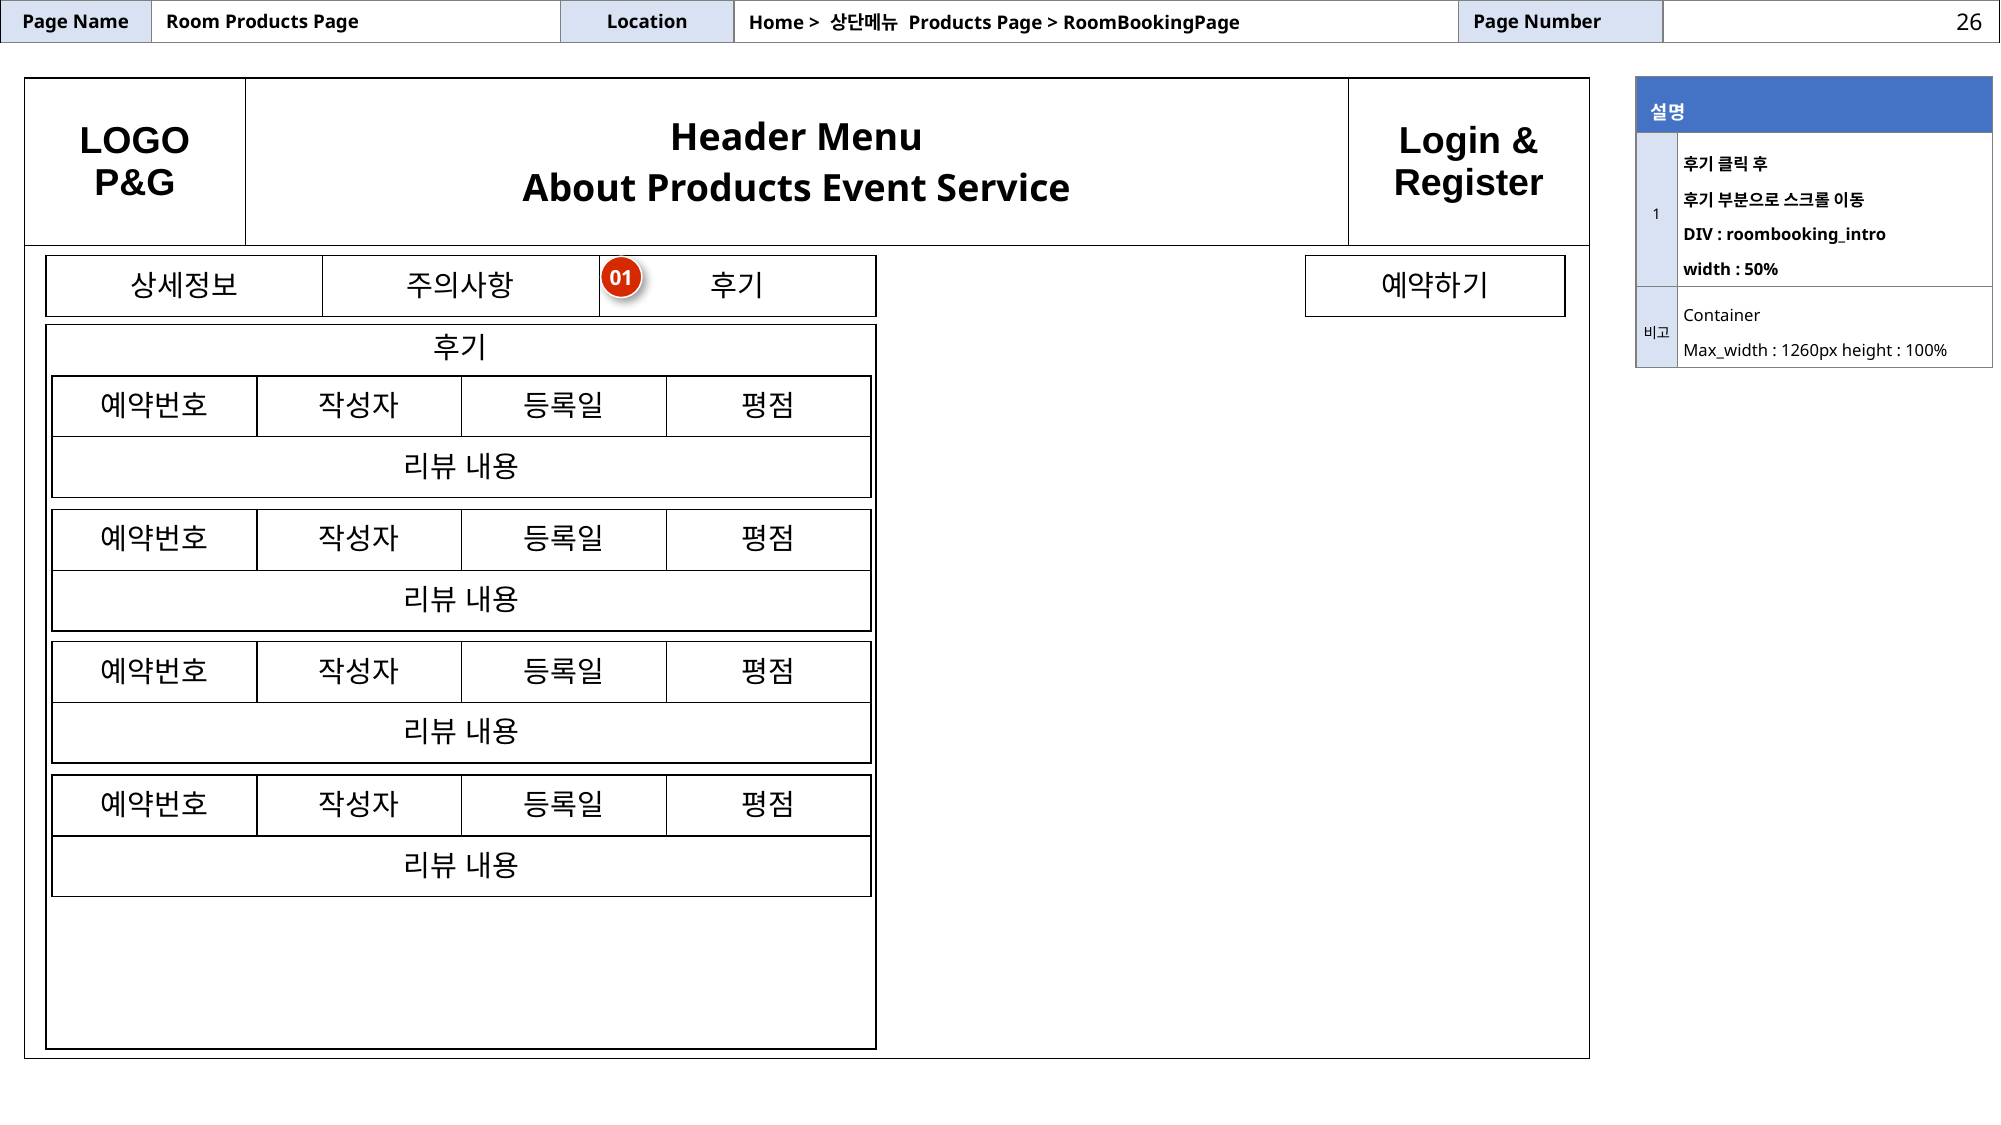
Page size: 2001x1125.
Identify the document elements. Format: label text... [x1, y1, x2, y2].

table_header 평점 [667, 510, 870, 570]
table_header 등록일 [462, 377, 666, 436]
table_header Page Number [1459, 1, 1662, 42]
table_cell 리뷰 내용 [53, 571, 870, 630]
table_cell 리뷰 내용 [53, 703, 870, 762]
table_header Header Menu About Products Event Service [246, 79, 1348, 245]
table_header LOGO P&G [25, 79, 245, 245]
table_header 작성자 [258, 642, 461, 702]
table_header 예약번호 [53, 642, 256, 702]
table_header 예약하기 [1306, 256, 1564, 316]
table_header Page Name [1, 1, 151, 42]
table_header 설명 [1637, 77, 1992, 132]
table_cell [25, 246, 1589, 1058]
table_header 예약번호 [53, 510, 256, 570]
table_header 등록일 [462, 642, 666, 702]
table_header 후기 [47, 325, 875, 1048]
table_header 등록일 [462, 510, 666, 570]
text_box 01 [600, 256, 642, 298]
text_box 26 [1660, 0, 1998, 39]
table_header 평점 [667, 377, 870, 436]
table_header 평점 [667, 642, 870, 702]
table_header Home > 상단메뉴 Products Page > RoomBookingPage [735, 1, 1458, 42]
table_cell Container Max_width : 1260px height : 100% [1678, 287, 1992, 367]
table_header 주의사항 [323, 256, 599, 316]
table_header 상세정보 [47, 256, 322, 316]
table_header 후기 [600, 256, 875, 316]
table_header Login & Register [1349, 79, 1589, 245]
table_header 예약번호 [53, 776, 256, 835]
table_cell 후기 클릭 후 후기 부분으로 스크롤 이동 DIV : roombooking_intro width : 50% [1678, 133, 1992, 286]
table_header 예약번호 [53, 377, 256, 436]
table_header 작성자 [258, 510, 461, 570]
table_cell 리뷰 내용 [53, 837, 870, 896]
table_header [1664, 1, 1999, 42]
table_cell 비고 [1637, 287, 1677, 367]
table_header 작성자 [258, 776, 461, 835]
table_header 작성자 [258, 377, 461, 436]
table_cell 리뷰 내용 [53, 437, 870, 497]
table_header 평점 [667, 776, 870, 835]
table_header Location [561, 1, 733, 42]
table_header Room Products Page [152, 1, 560, 42]
table_header 등록일 [462, 776, 666, 835]
table_cell 1 [1637, 133, 1677, 286]
